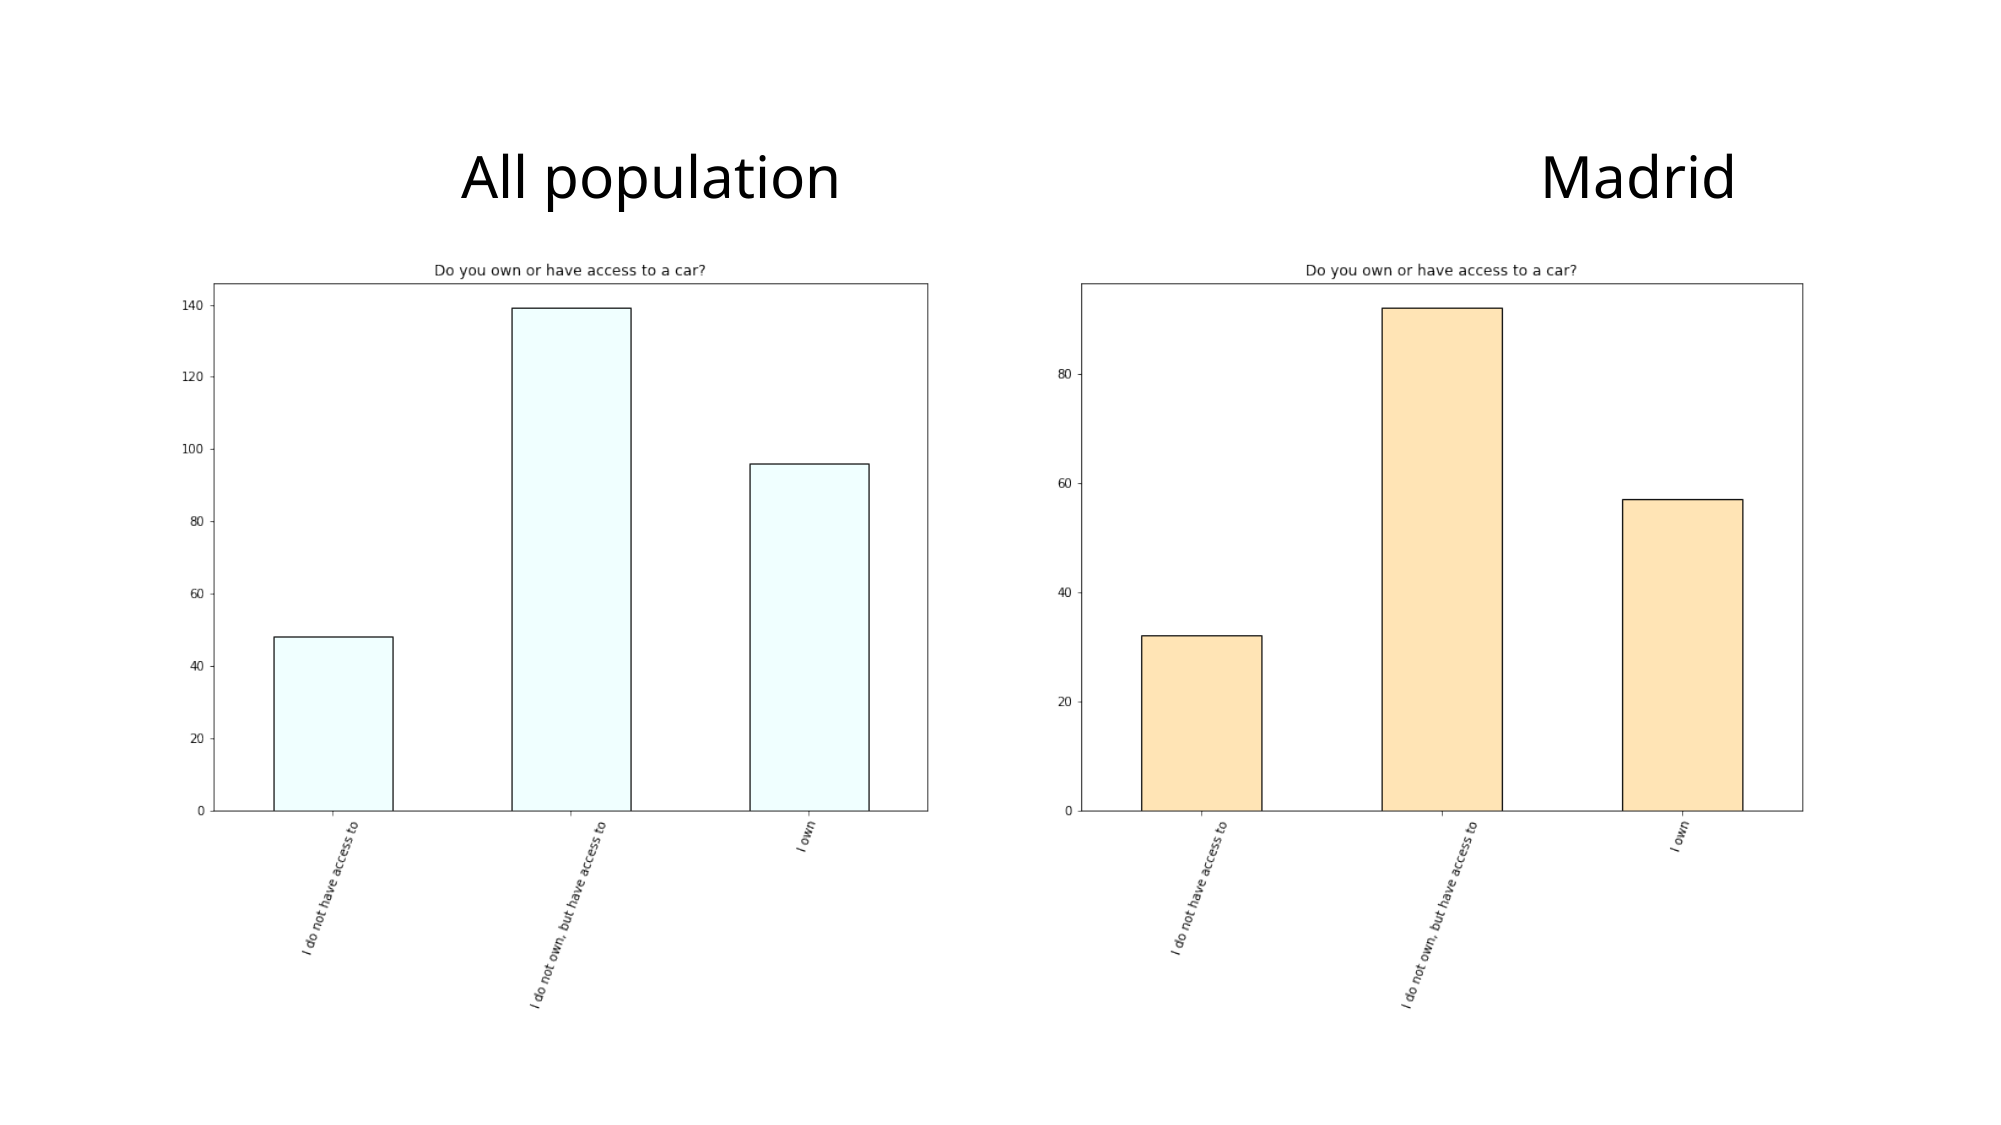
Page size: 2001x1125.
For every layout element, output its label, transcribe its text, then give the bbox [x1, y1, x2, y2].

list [157, 239, 952, 1034]
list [1032, 239, 1827, 1034]
title All population Madrid [137, 59, 1863, 278]
